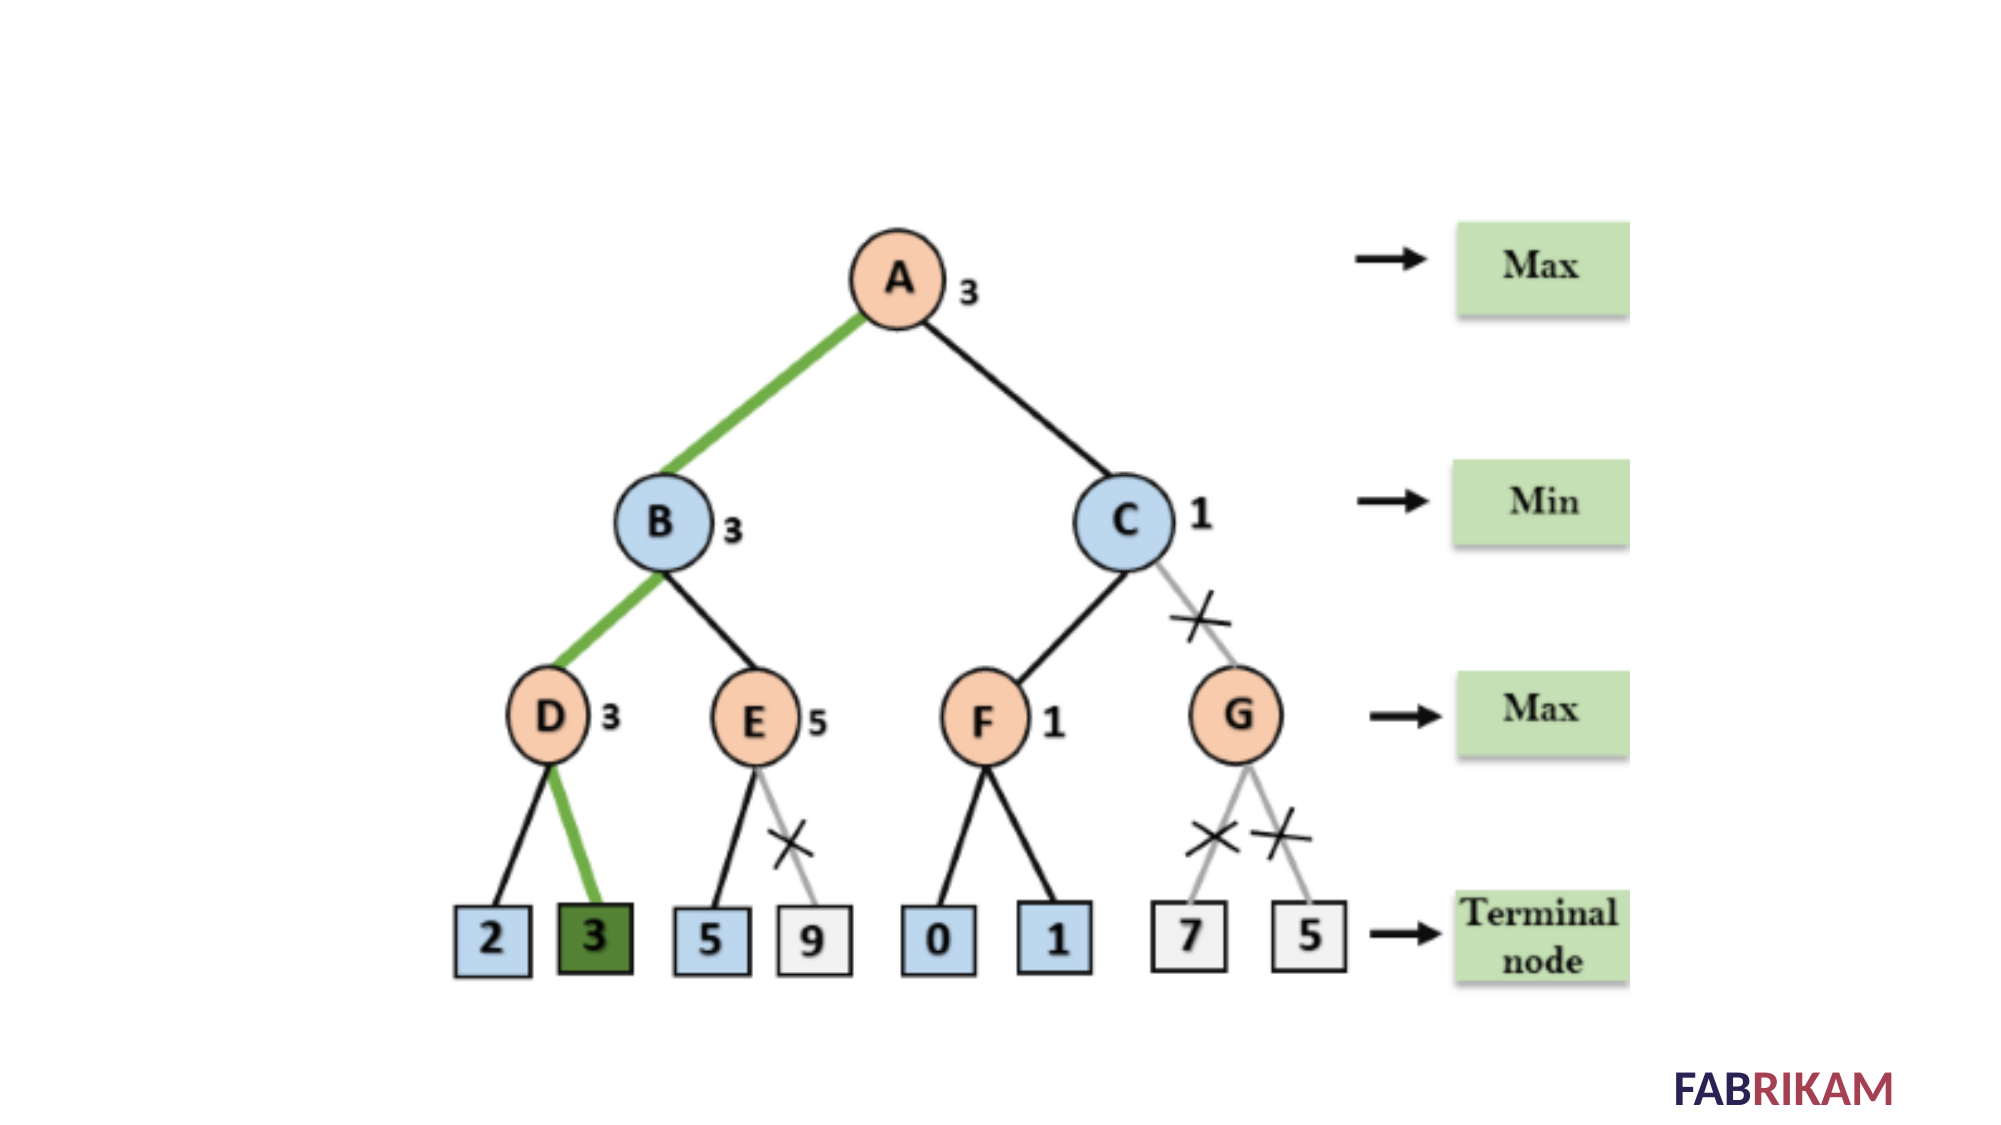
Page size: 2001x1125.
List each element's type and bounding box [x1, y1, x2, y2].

picture [370, 0, 1630, 1125]
